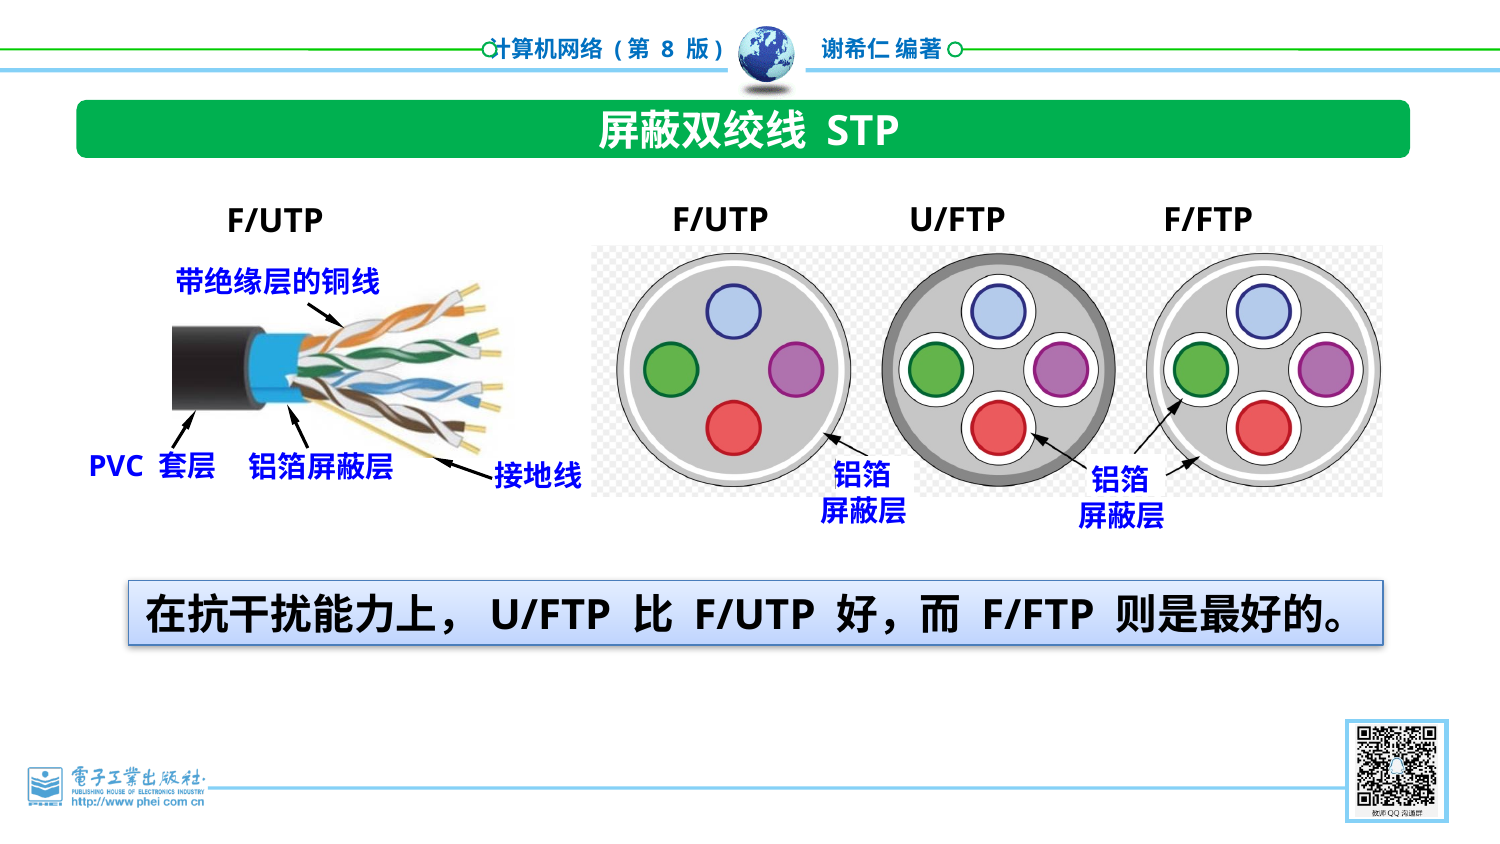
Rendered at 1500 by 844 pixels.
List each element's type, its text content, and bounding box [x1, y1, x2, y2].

text_box 屏蔽层 [1063, 506, 1181, 540]
picture [23, 764, 208, 809]
text_box 在抗干扰能力上，U/FTP 比 F/UTP 好，而 F/FTP 则是最好的。 [128, 580, 1384, 646]
text_box F/UTP U/FTP F/FTP [657, 190, 1383, 244]
text_box F/UTP [211, 191, 350, 247]
list 屏蔽双绞线 STP [204, 99, 1293, 158]
picture [736, 24, 796, 99]
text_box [65, 255, 599, 501]
text_box 屏蔽层 [805, 506, 930, 535]
picture [591, 245, 1384, 498]
picture [1355, 724, 1438, 817]
